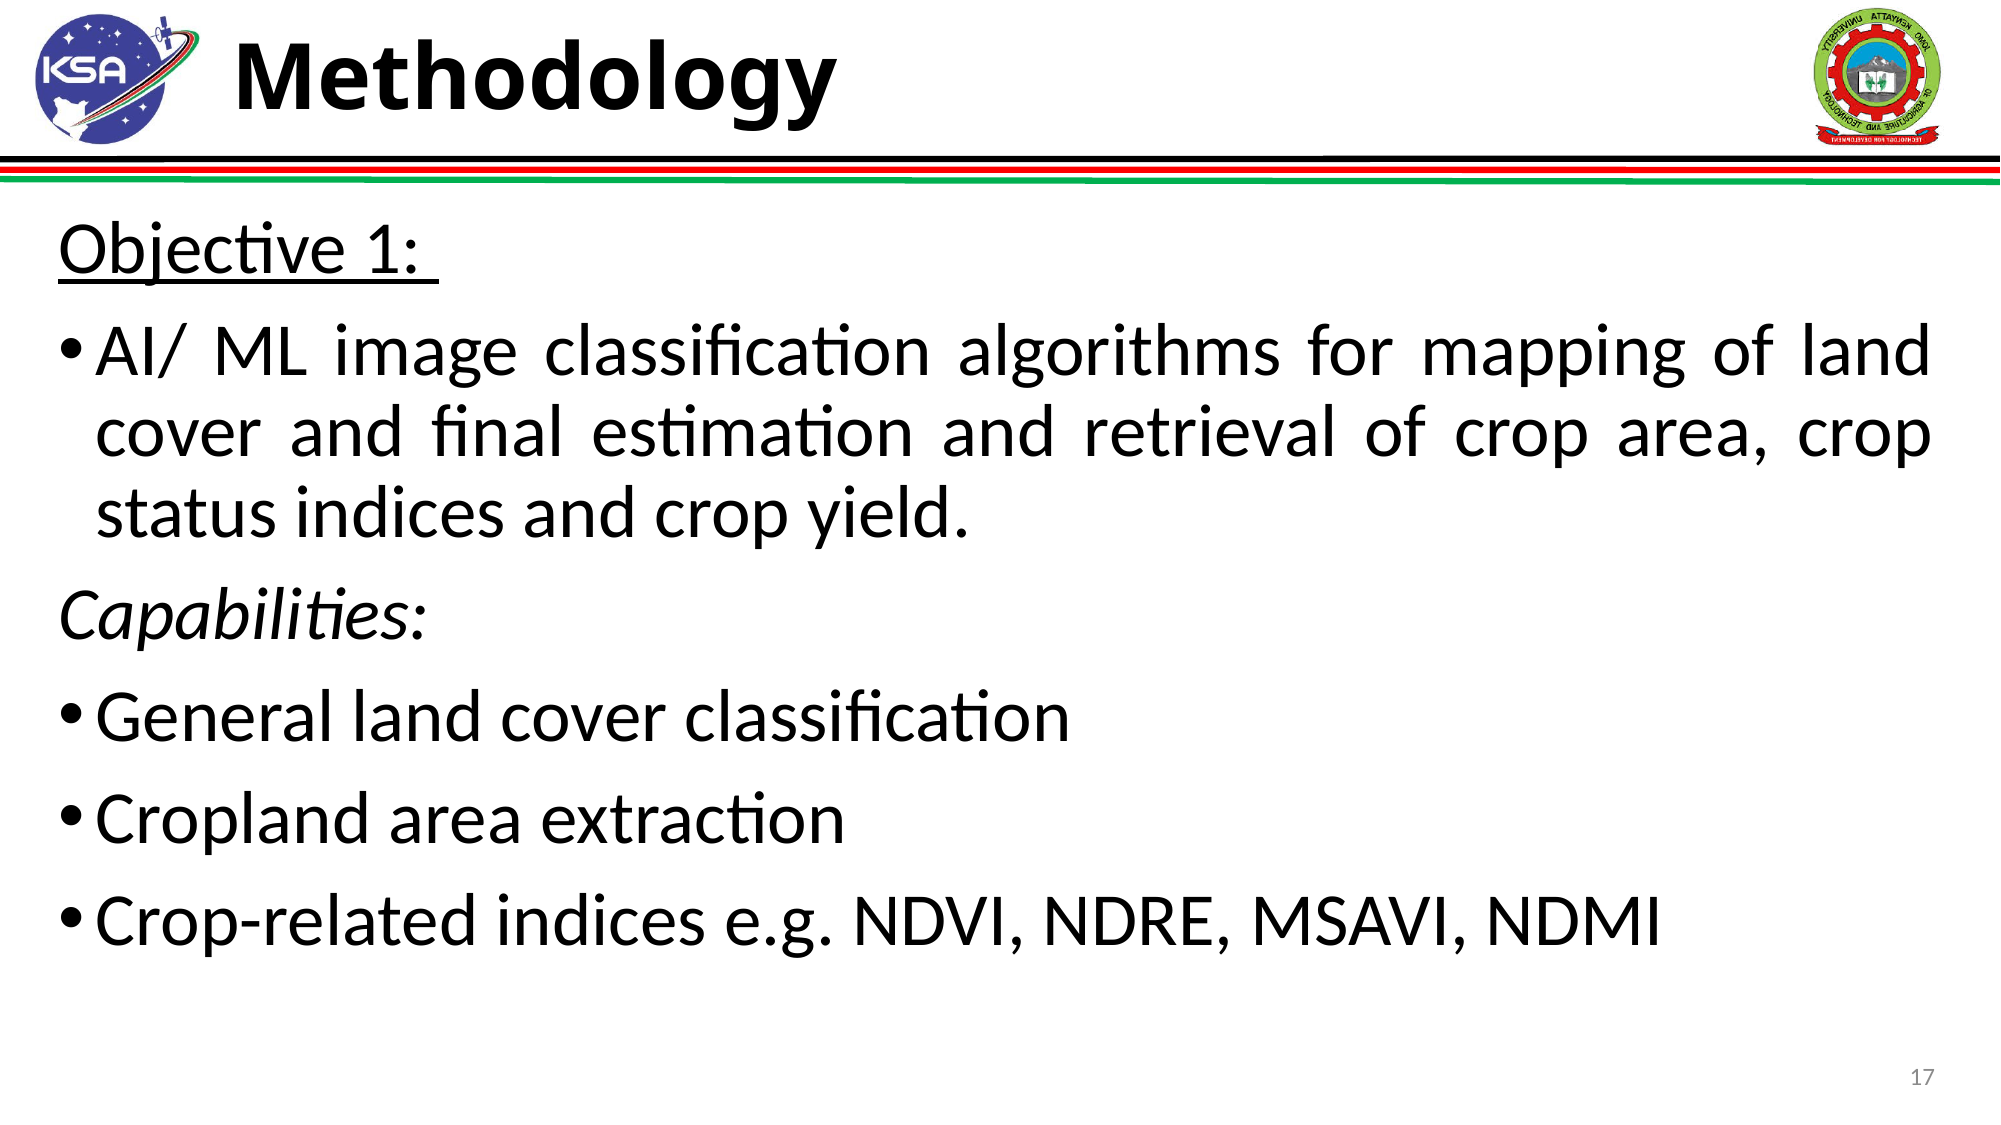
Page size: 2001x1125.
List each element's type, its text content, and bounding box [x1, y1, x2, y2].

slide_number 17 [1854, 1045, 1950, 1106]
picture [1803, 7, 1951, 151]
picture [24, 13, 201, 145]
list Objective 1: AI/ ML image classification algorithms for mapping of land cover and final estimation and retrieval of crop area, crop status indices and crop yield. Capabilities: General land cover classification Cropland area extraction Crop-related indices e.g. NDVI, NDRE, MSAVI, NDMI [43, 201, 1950, 1037]
title Methodology [216, 10, 1700, 149]
